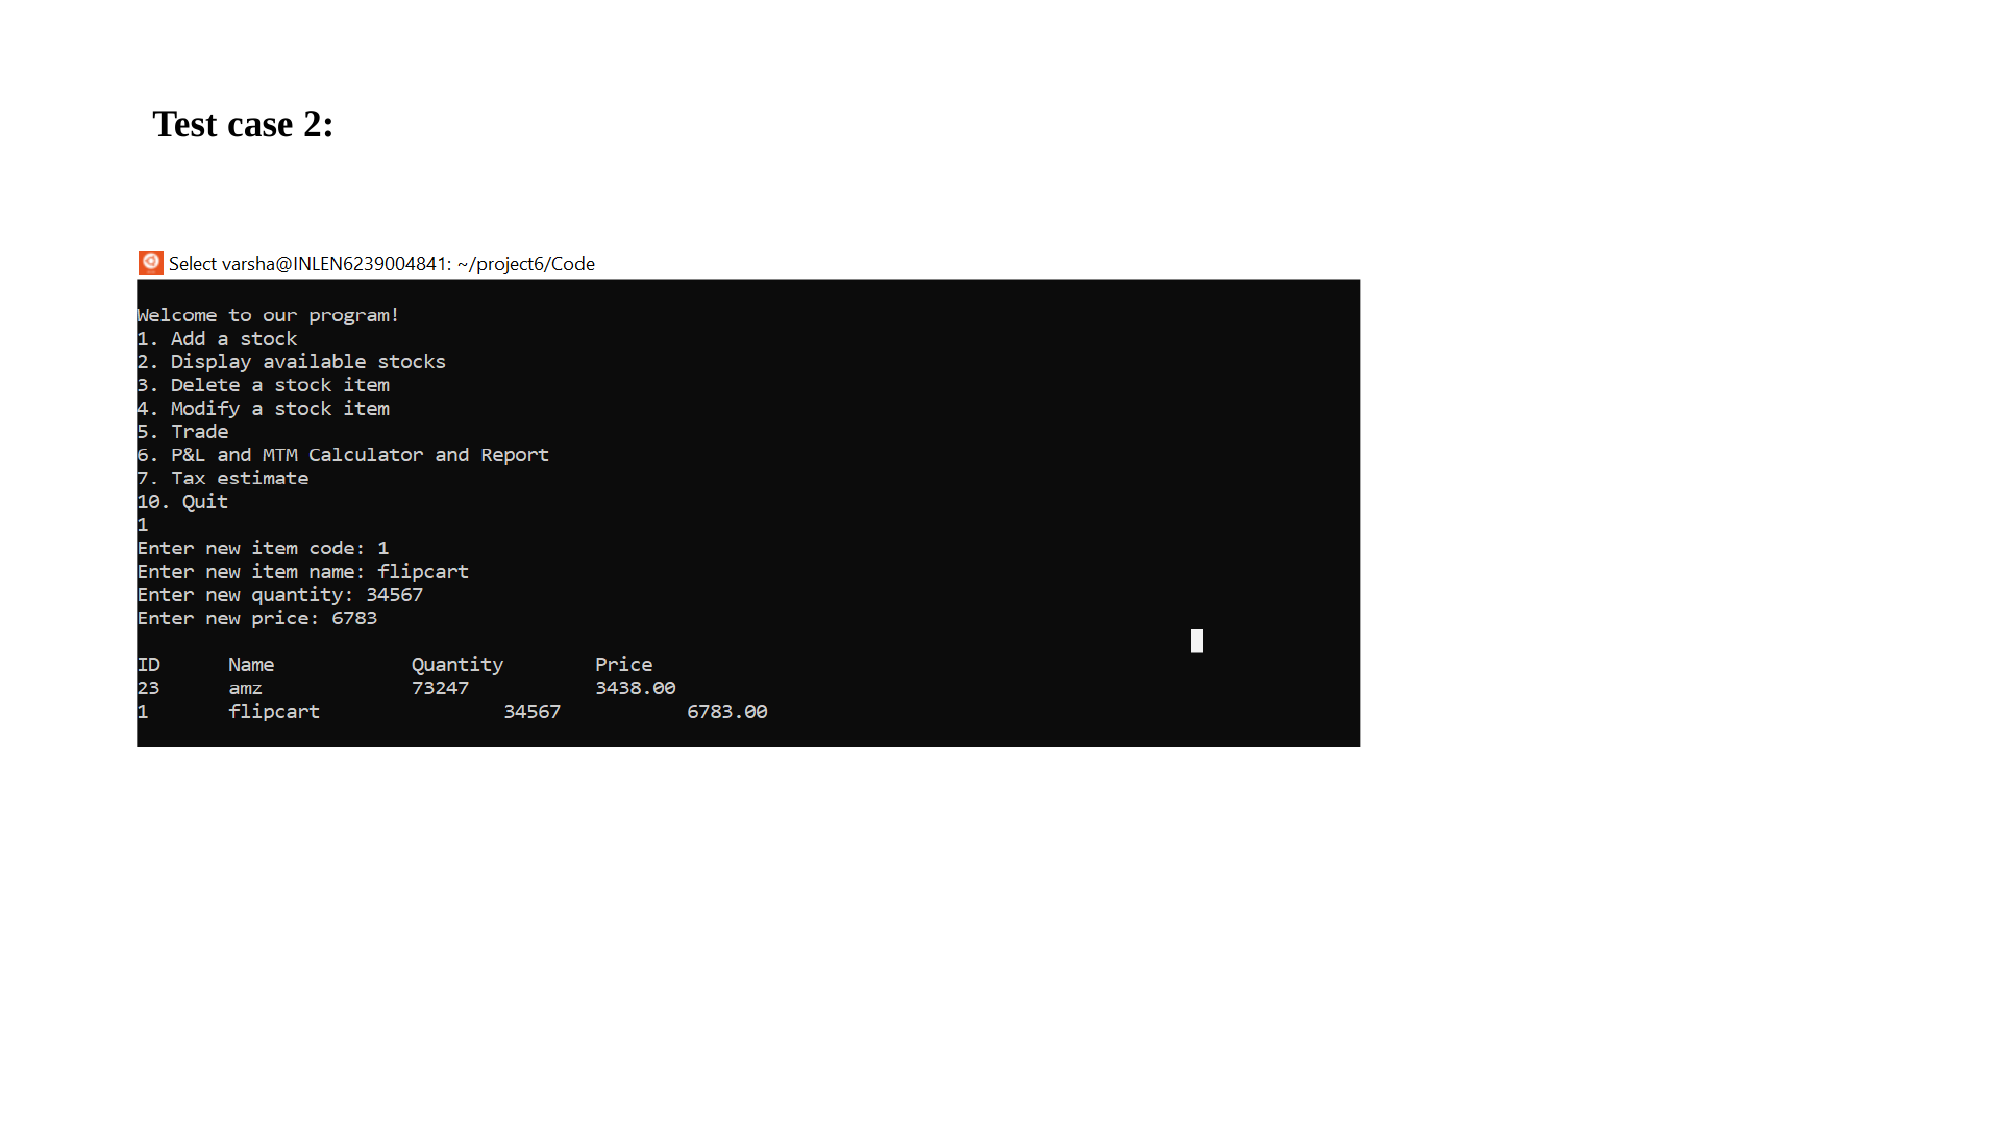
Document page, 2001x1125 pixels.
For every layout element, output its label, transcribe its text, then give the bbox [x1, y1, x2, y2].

picture [137, 246, 1361, 747]
title Test case 2: [137, 59, 1130, 190]
